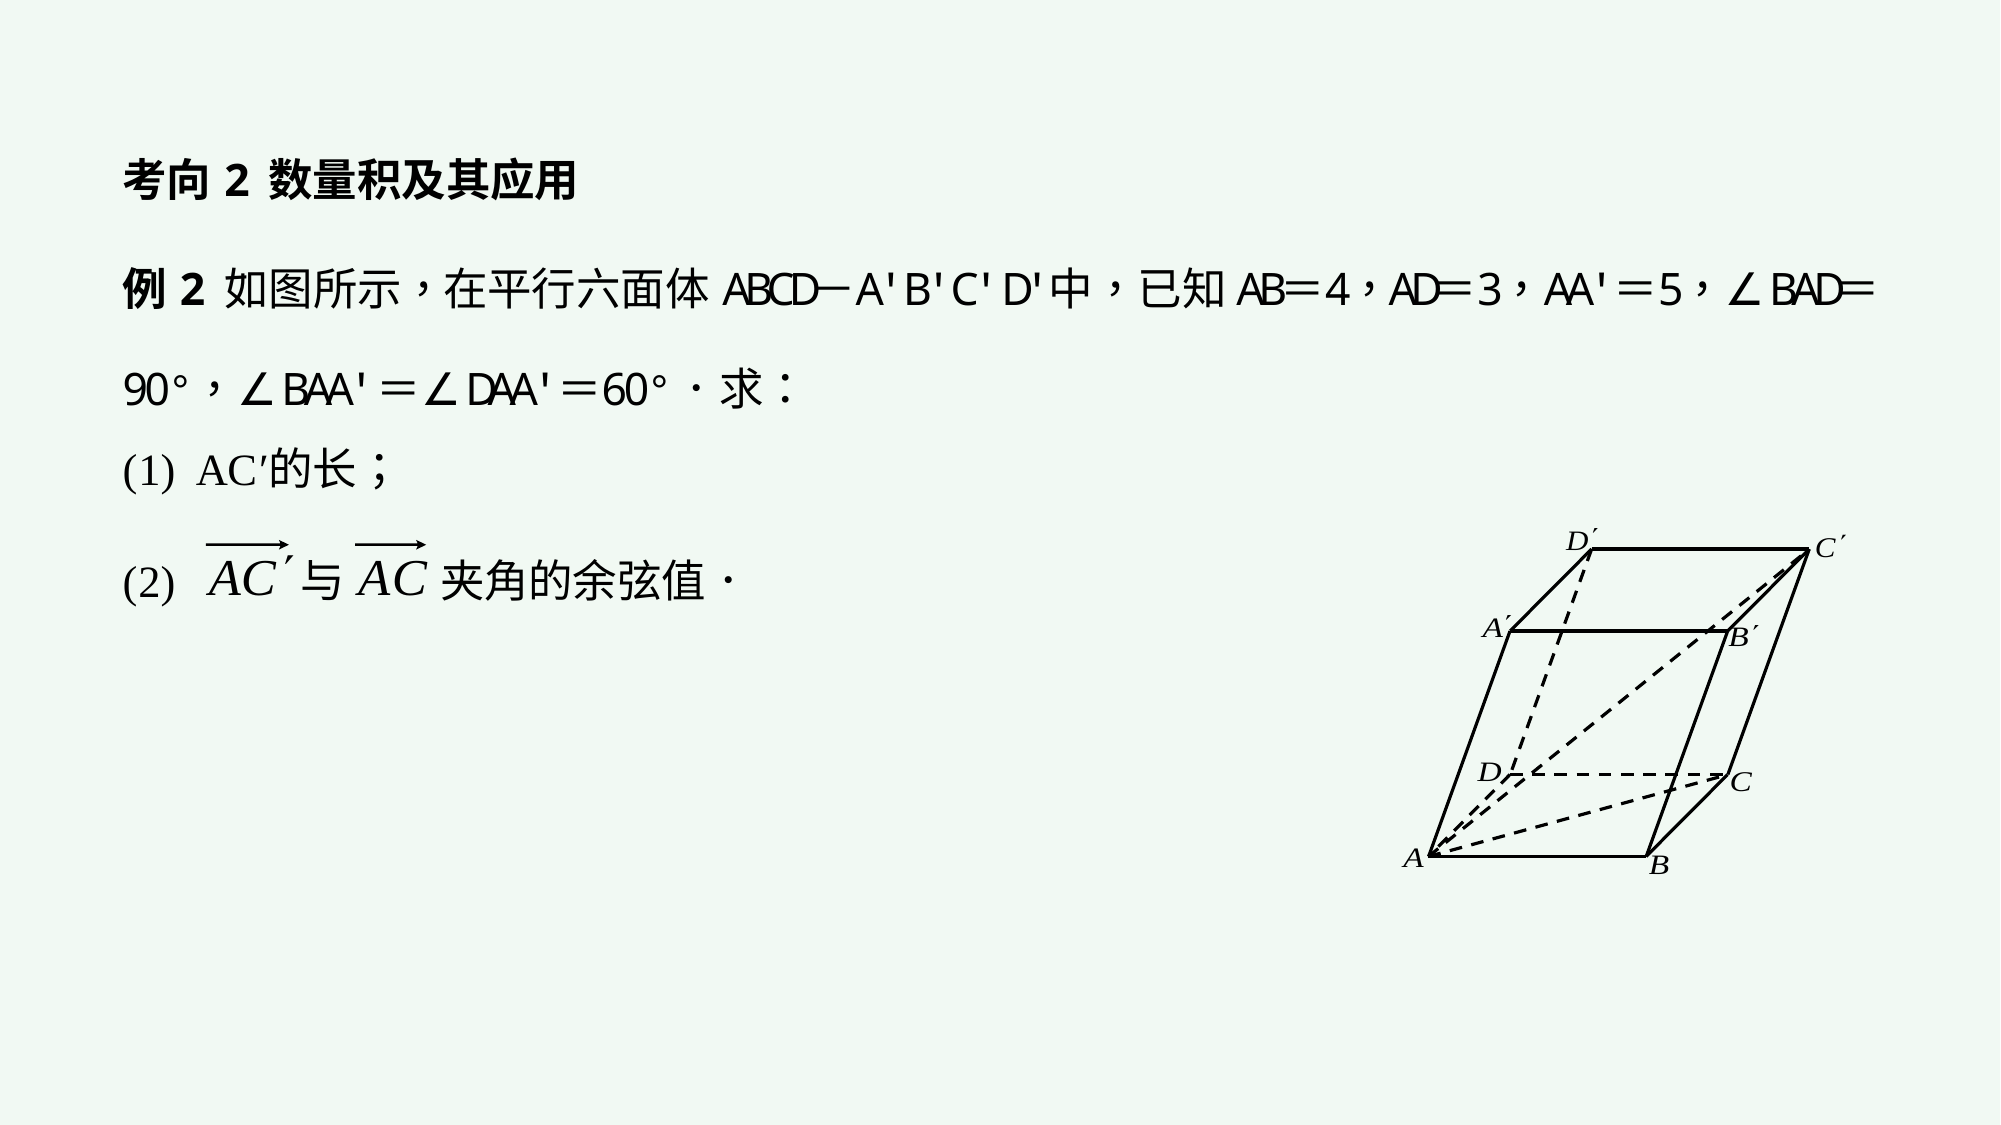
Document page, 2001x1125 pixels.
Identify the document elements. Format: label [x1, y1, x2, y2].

text_box [122, 151, 1881, 1017]
